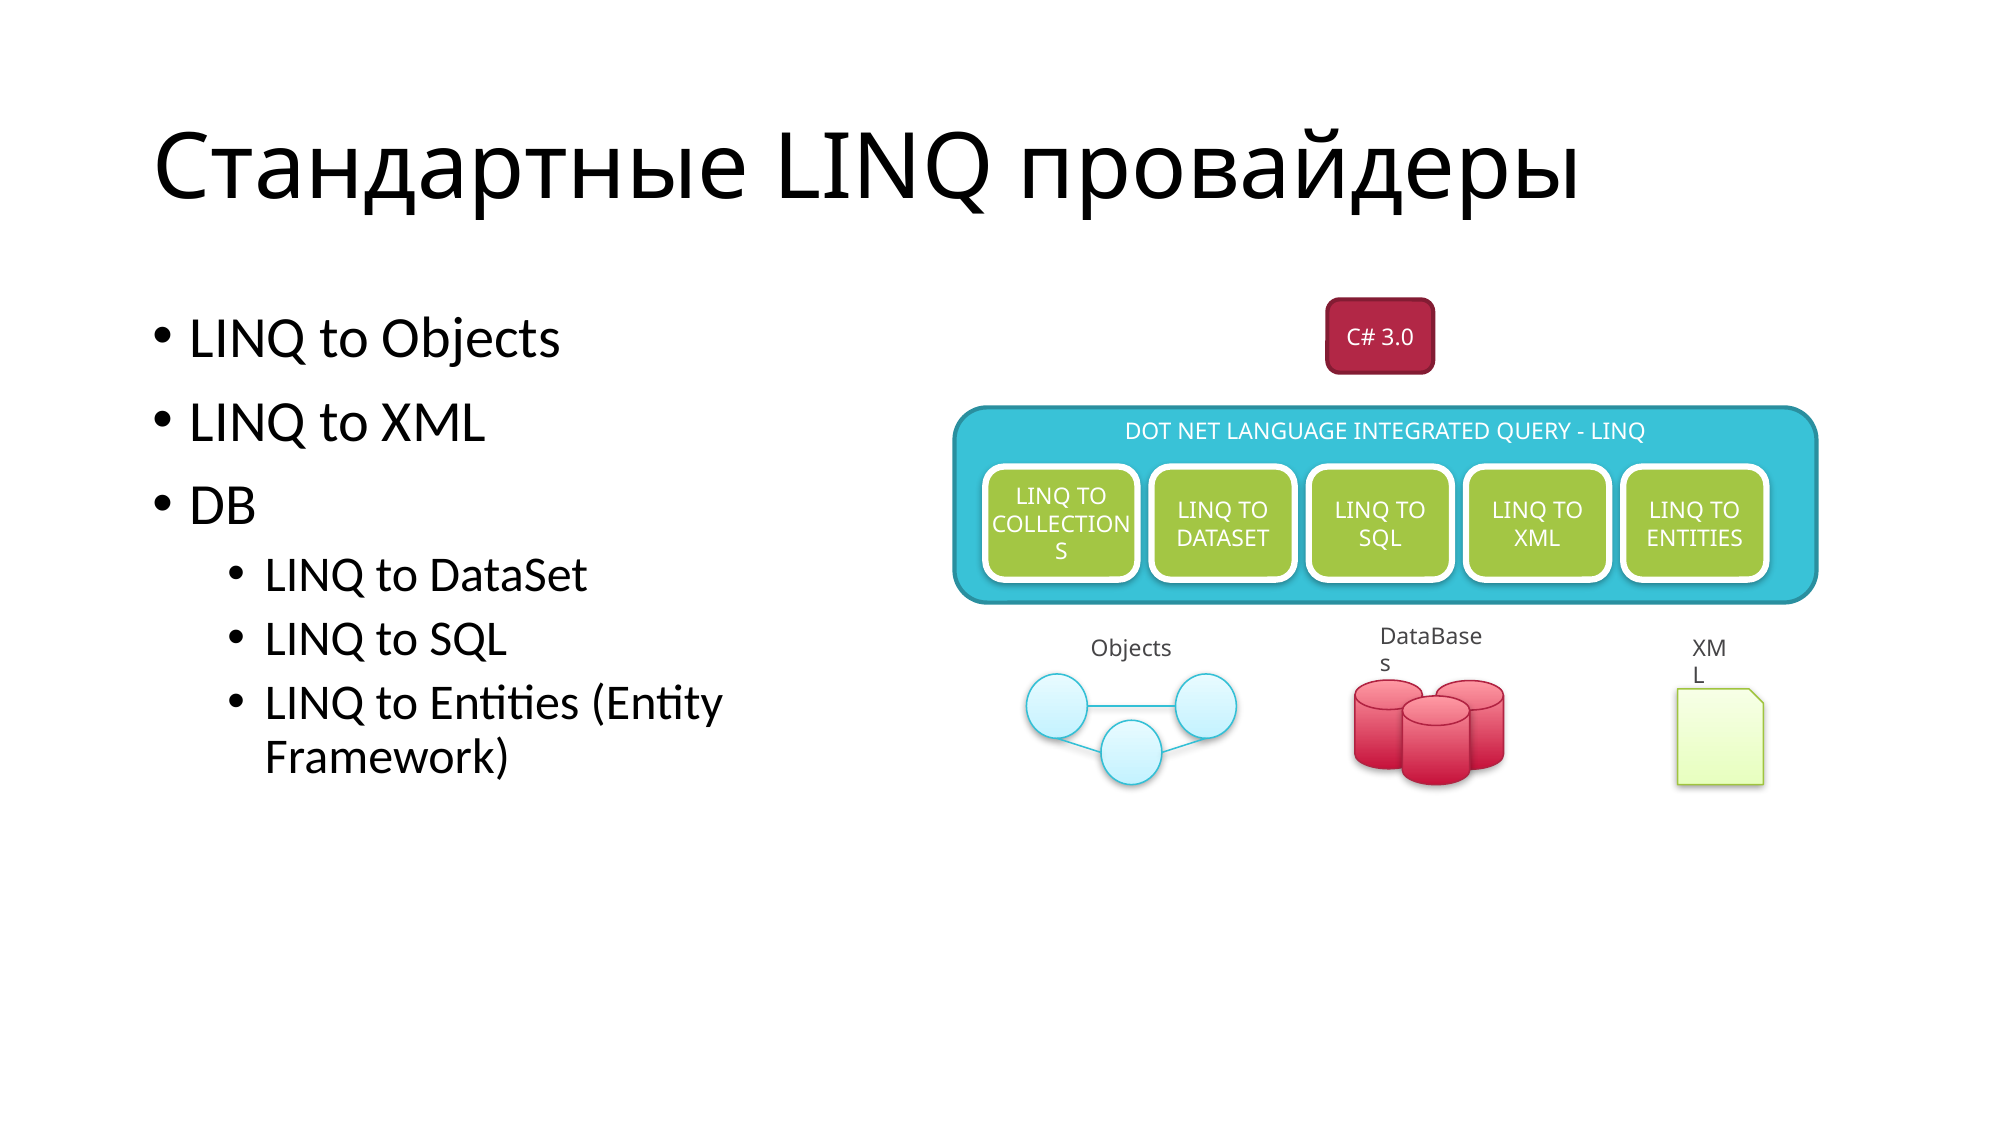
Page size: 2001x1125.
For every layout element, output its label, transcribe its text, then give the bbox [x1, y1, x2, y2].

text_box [954, 299, 1817, 785]
title Стандартные LINQ провайдеры [137, 59, 1863, 278]
list LINQ to Objects LINQ to XML DB LINQ to DataSet LINQ to SQL LINQ to Entities (Entity Framework) [137, 299, 882, 1014]
